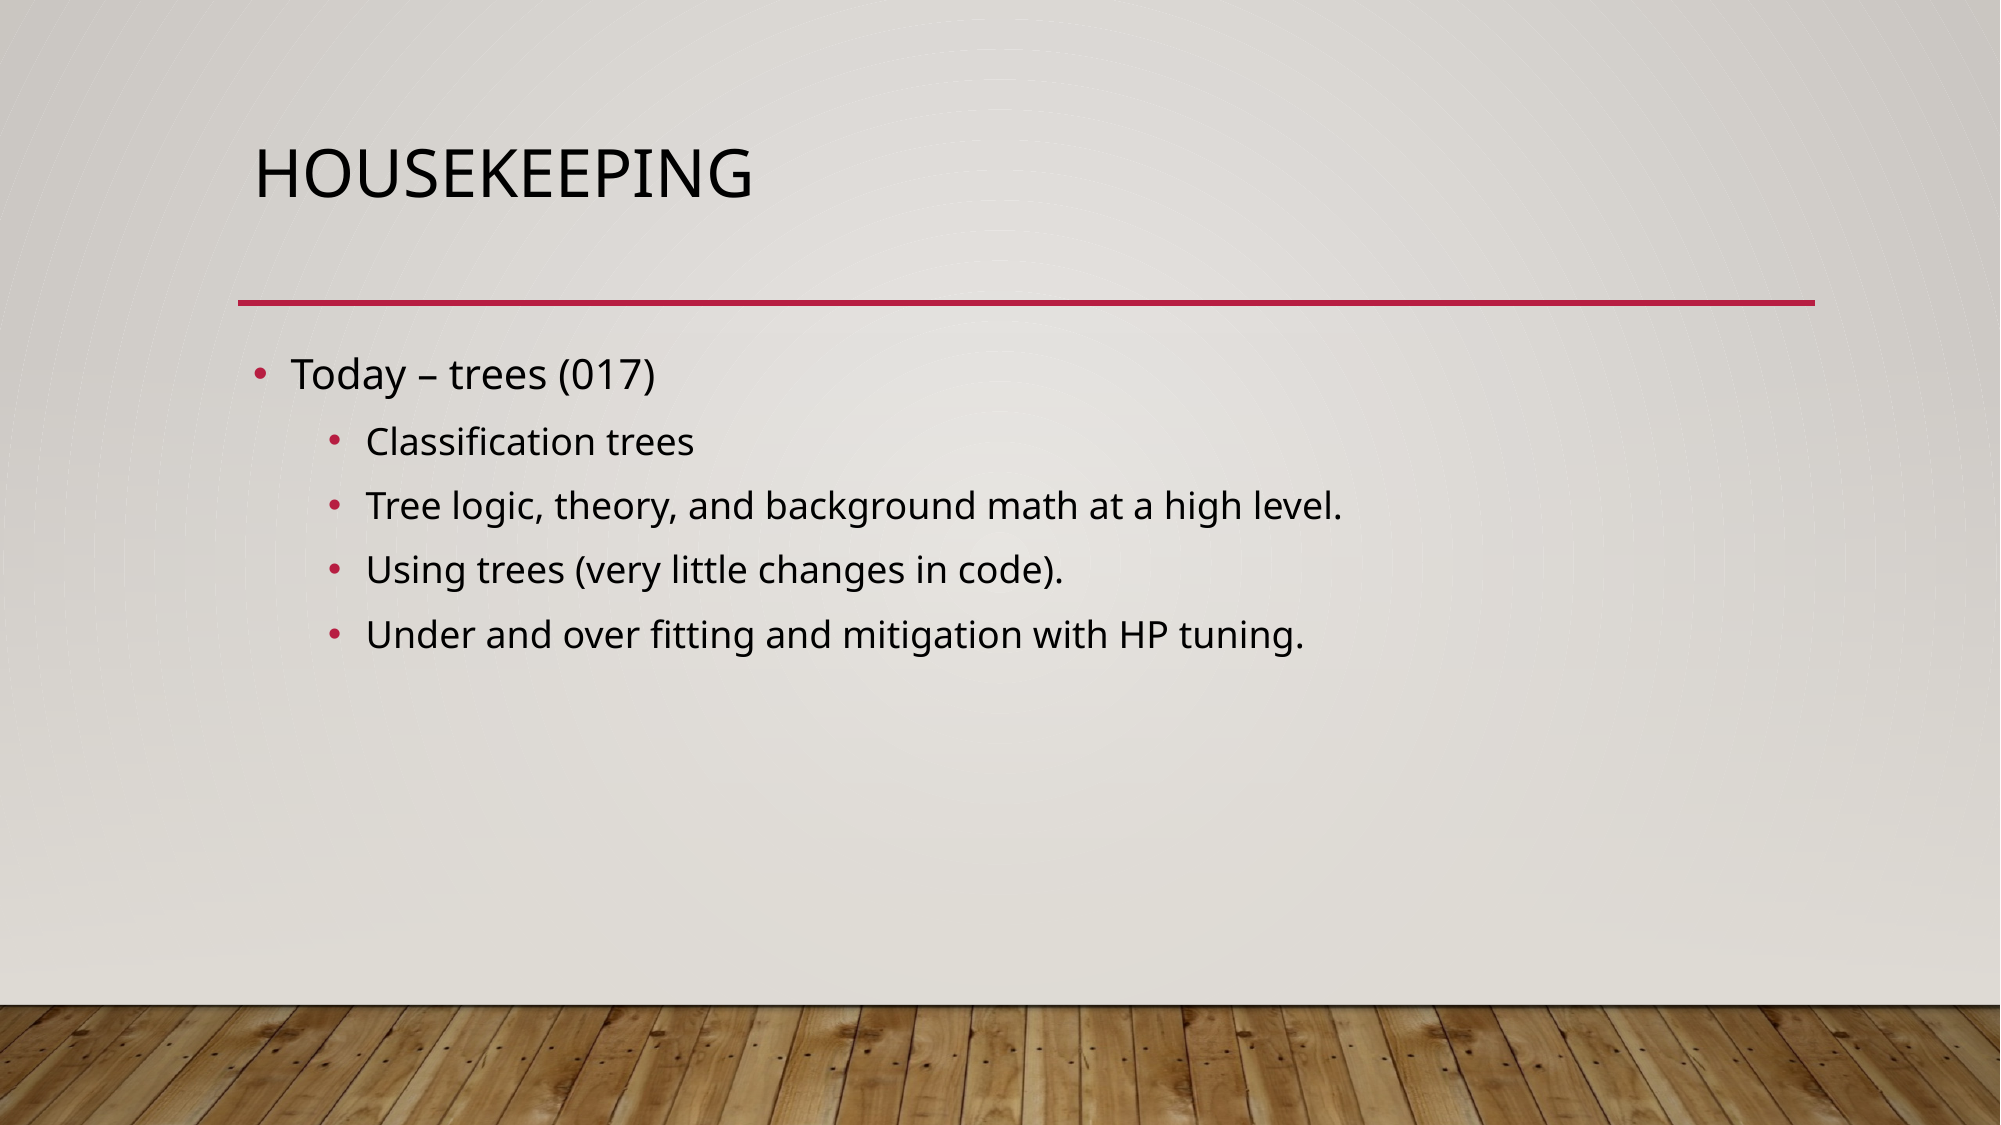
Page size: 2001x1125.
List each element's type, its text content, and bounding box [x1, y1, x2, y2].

list Today – trees (017) Classification trees Tree logic, theory, and background math at a high level. Using trees (very little changes in code). Under and over fitting and mitigation with HP tuning. [238, 330, 1814, 968]
picture [0, 1005, 2000, 1125]
title Housekeeping [238, 131, 1814, 305]
